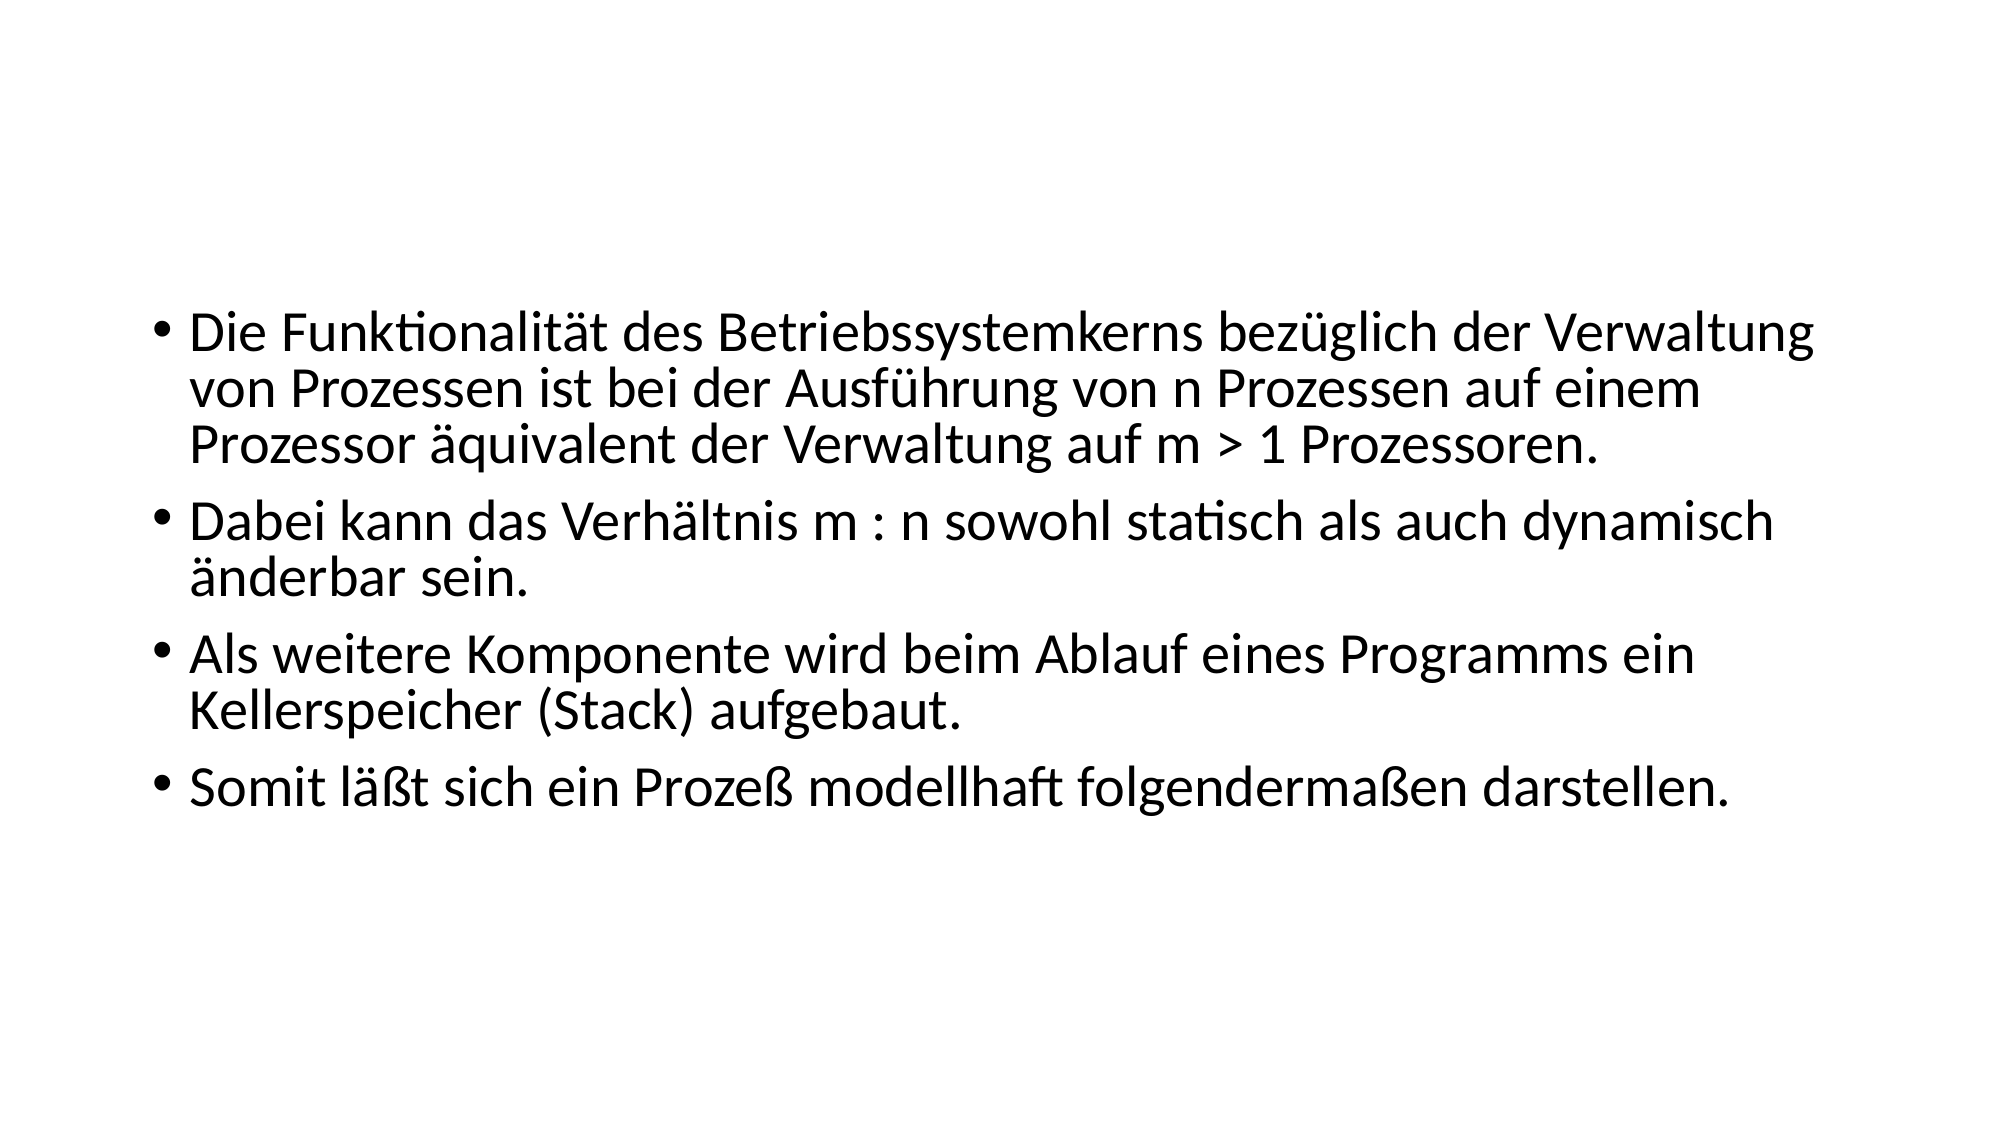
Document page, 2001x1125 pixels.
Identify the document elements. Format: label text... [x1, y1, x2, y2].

list Die Funktionalität des Betriebssystemkerns bezüglich der Verwaltung von Prozessen ist bei der Ausführung von n Prozessen auf einem Prozessor äquivalent der Verwaltung auf m > 1 Prozessoren. Dabei kann das Verhältnis m : n sowohl statisch als auch dynamisch änderbar sein. Als weitere Komponente wird beim Ablauf eines Programms ein Kellerspeicher (Stack) aufgebaut. Somit läßt sich ein Prozeß modellhaft folgendermaßen darstellen. [137, 299, 1863, 1014]
